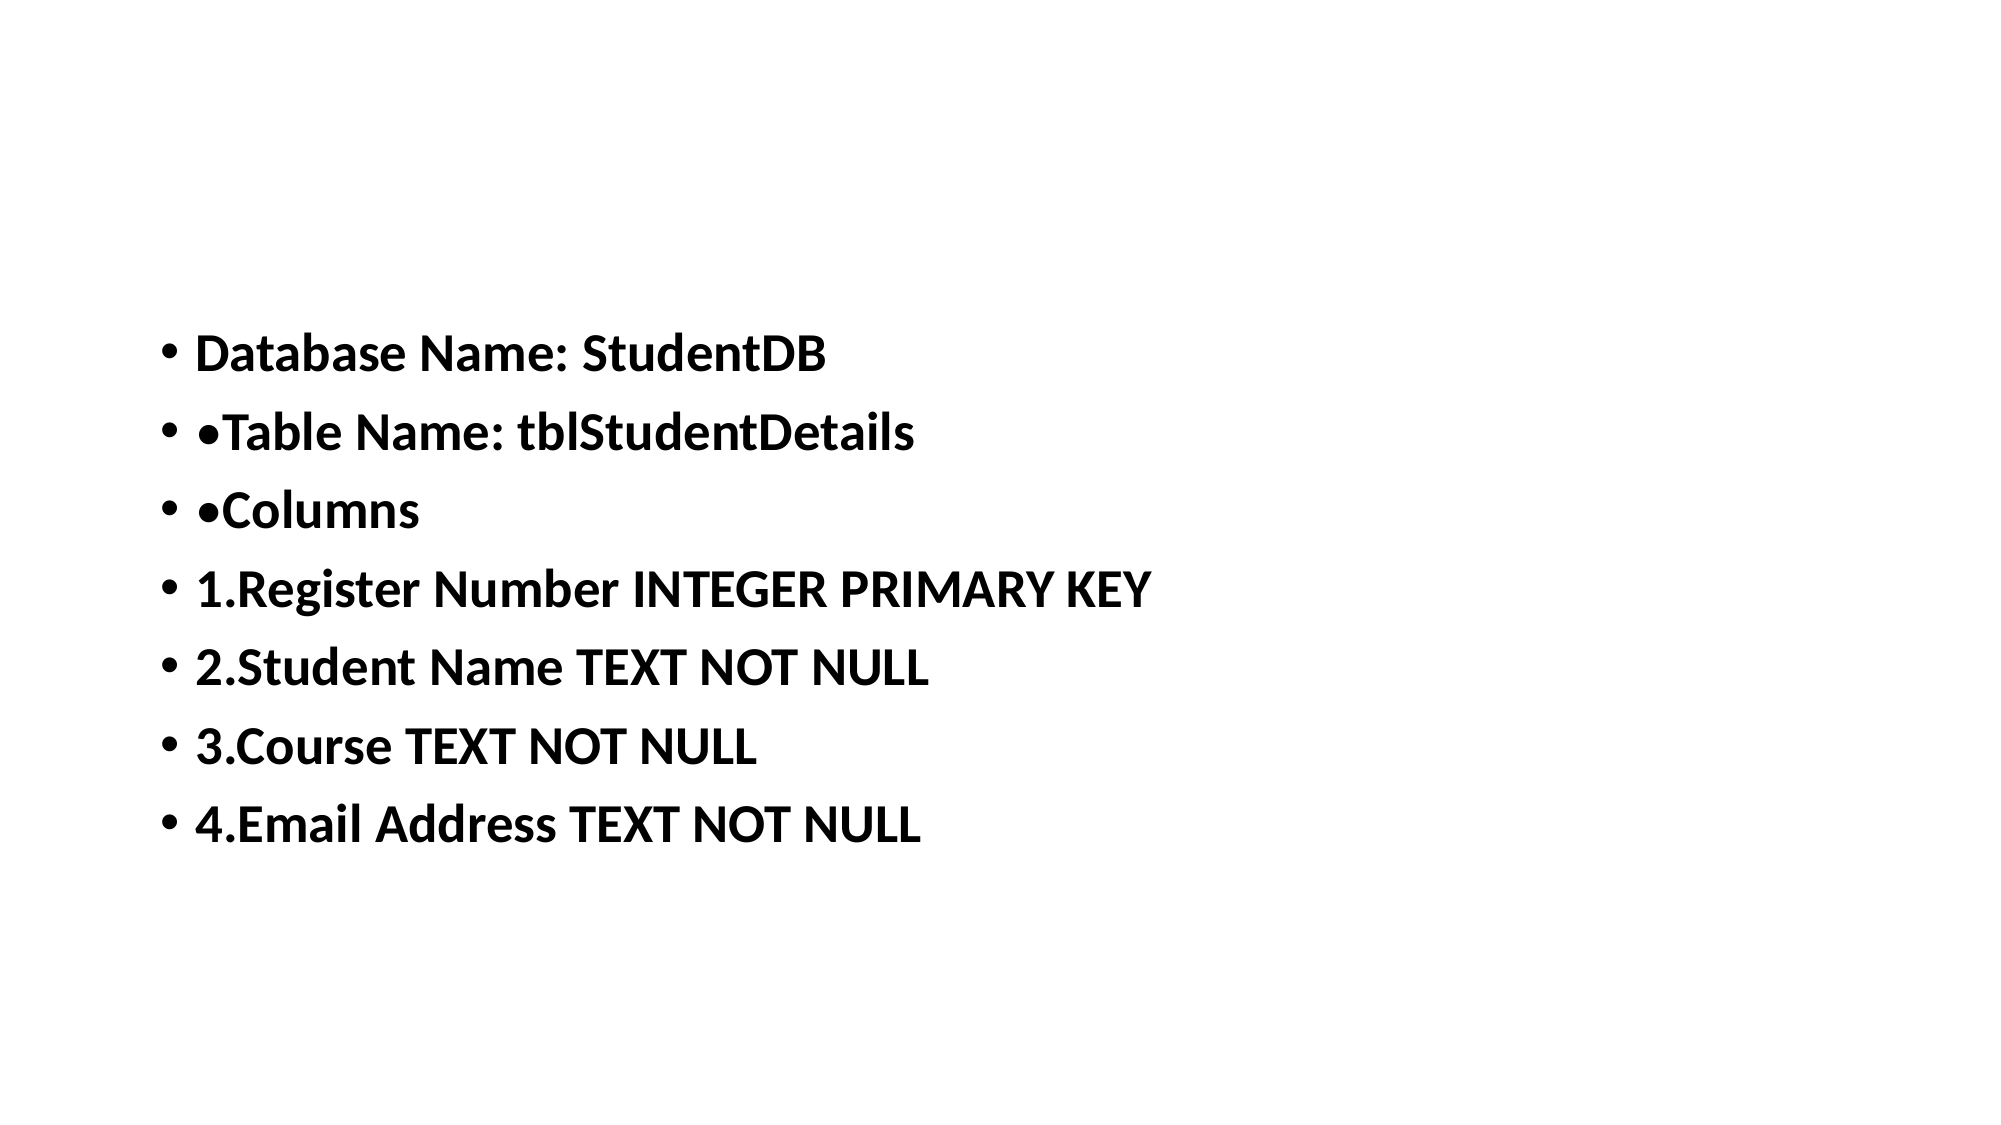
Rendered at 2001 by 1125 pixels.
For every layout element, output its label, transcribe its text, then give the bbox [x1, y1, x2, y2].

list Database Name: StudentDB •Table Name: tblStudentDetails •Columns 1.Register Number INTEGER PRIMARY KEY 2.Student Name TEXT NOT NULL 3.Course TEXT NOT NULL 4.Email Address TEXT NOT NULL [145, 153, 1871, 868]
